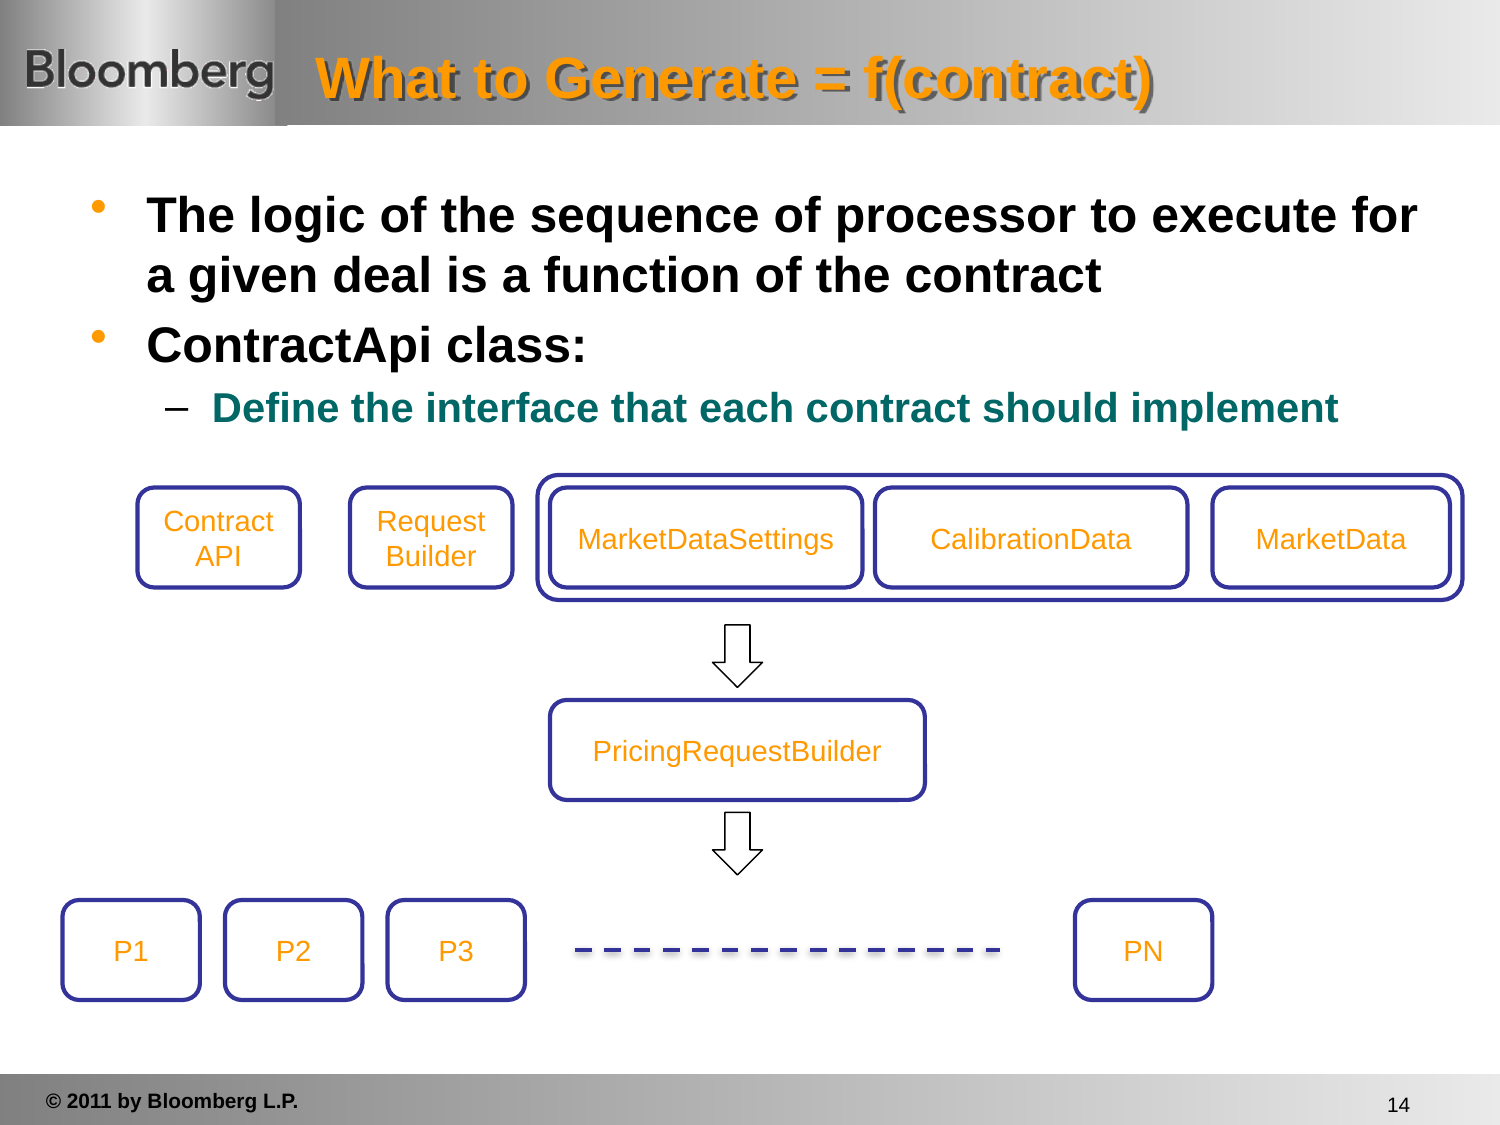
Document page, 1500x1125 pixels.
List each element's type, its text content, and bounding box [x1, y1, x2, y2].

text_box P1 [60, 897, 202, 1003]
text_box [712, 624, 763, 688]
text_box P3 [385, 897, 528, 1003]
text_box P2 [222, 897, 365, 1003]
text_box PricingRequestBuilder [547, 697, 928, 803]
text_box PN [1072, 897, 1215, 1003]
slide_number 14 [1074, 1084, 1426, 1125]
text_box ContractAPI [135, 485, 303, 590]
list The logic of the sequence of processor to execute for a given deal is a function of the contract ContractApi class: Define the interface that each contract should implement [74, 174, 1476, 476]
text_box [712, 812, 763, 875]
text_box RequestBuilder [347, 485, 515, 590]
text_box [535, 472, 1465, 603]
title What to Generate = f(contract) [299, 12, 1500, 138]
picture [27, 49, 275, 101]
